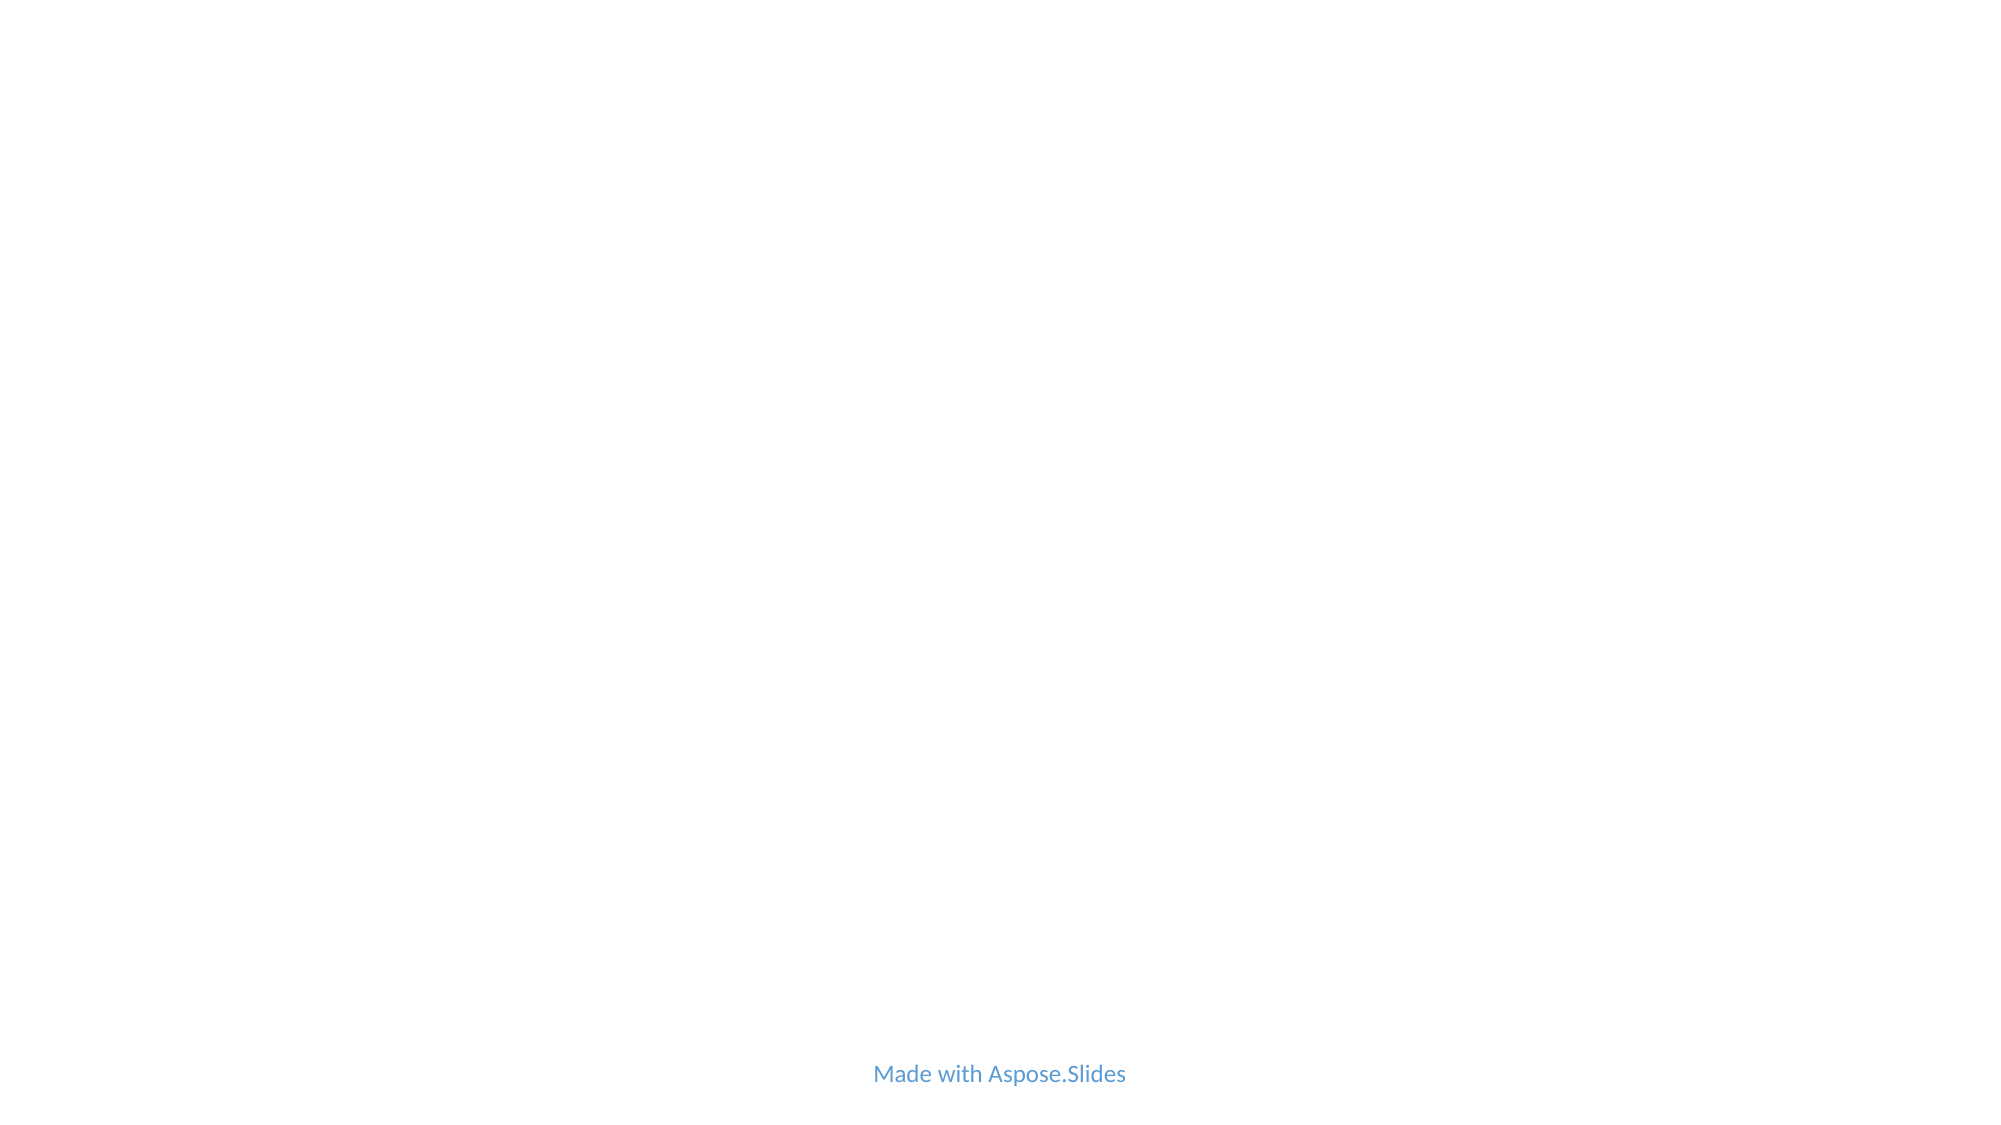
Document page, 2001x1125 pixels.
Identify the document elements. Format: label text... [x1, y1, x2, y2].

footer Made with Aspose.Slides [662, 1042, 1338, 1103]
